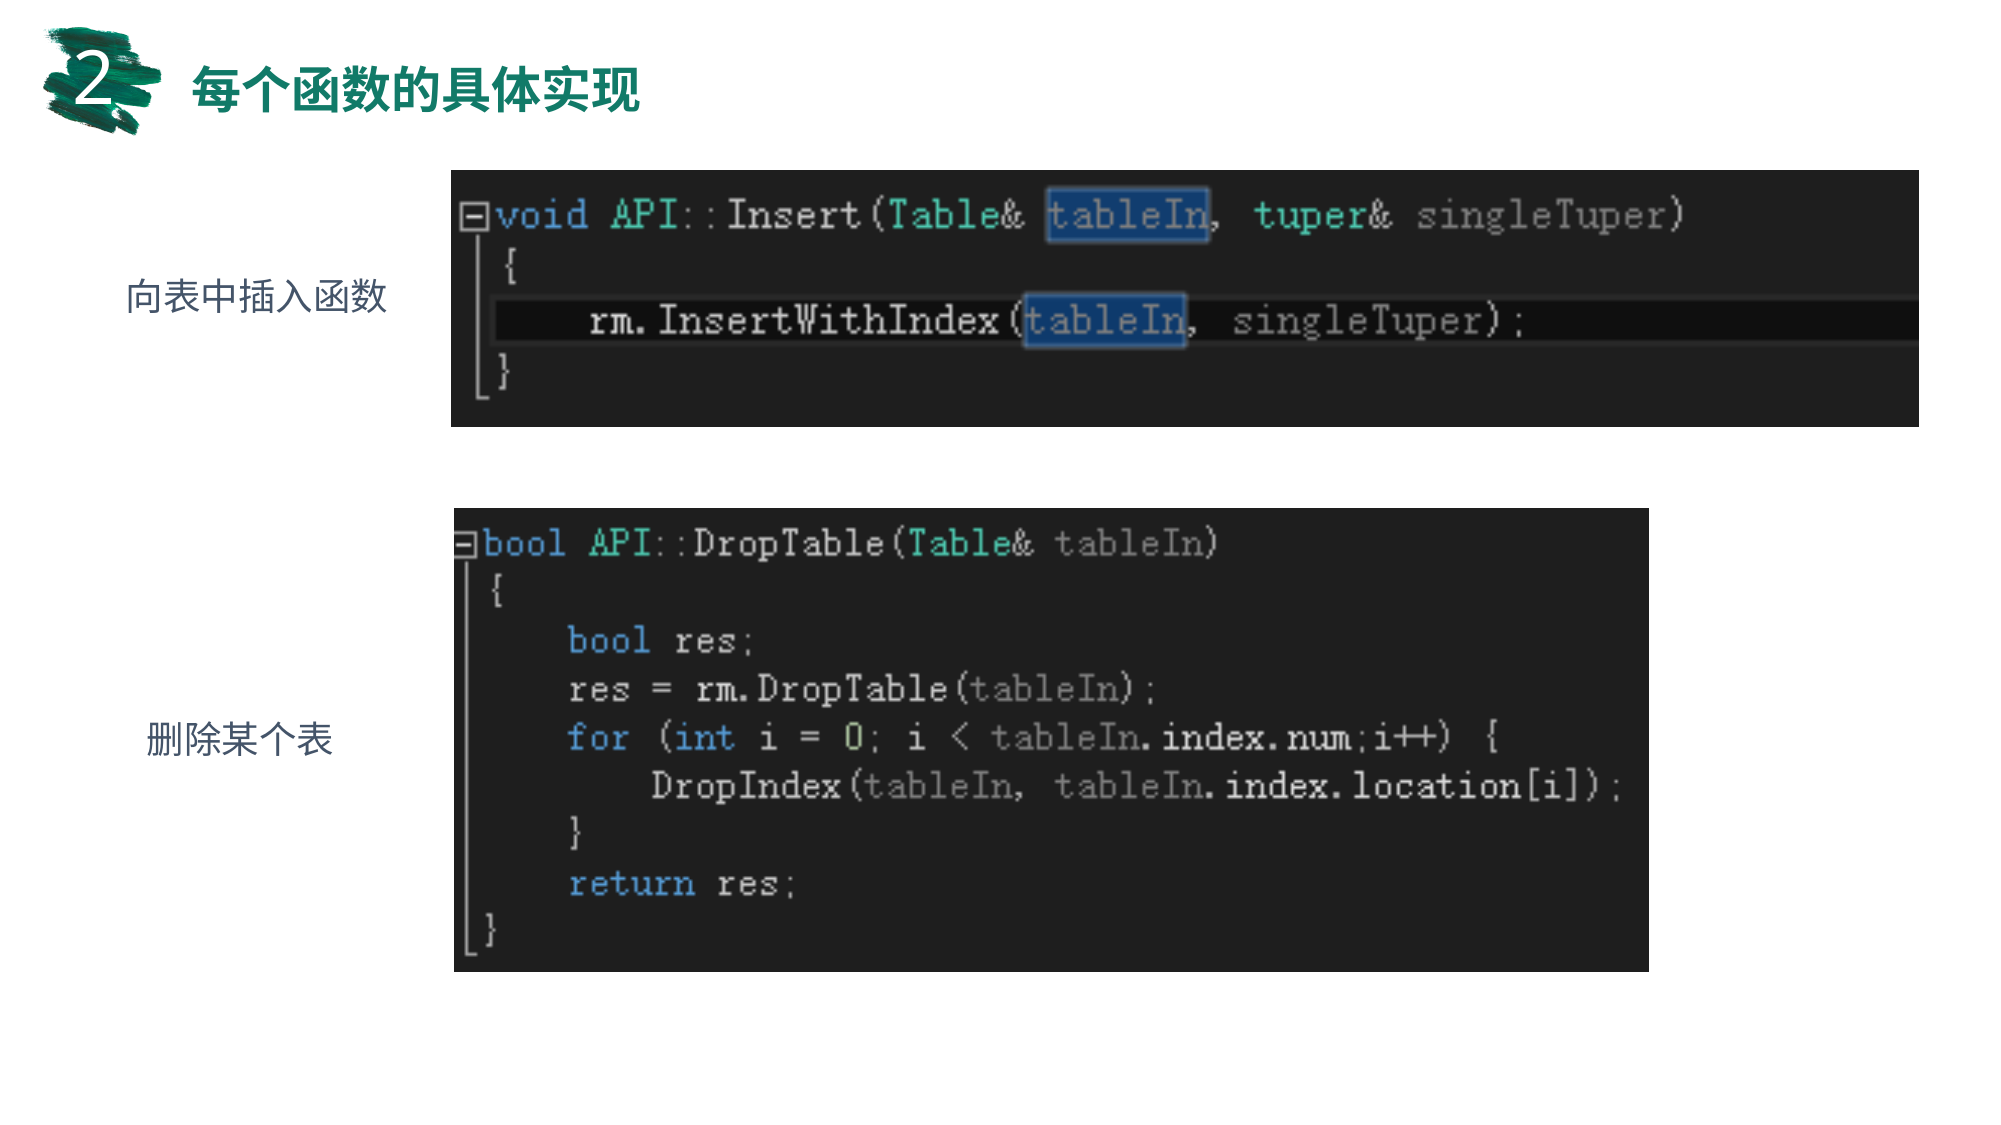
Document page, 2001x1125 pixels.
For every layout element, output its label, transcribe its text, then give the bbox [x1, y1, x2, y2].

picture [453, 508, 1649, 972]
picture [450, 169, 1919, 427]
text_box 向表中插入函数 [111, 265, 404, 326]
picture [42, 25, 163, 136]
text_box 每个函数的具体实现 [176, 50, 760, 126]
text_box 删除某个表 [131, 708, 350, 768]
